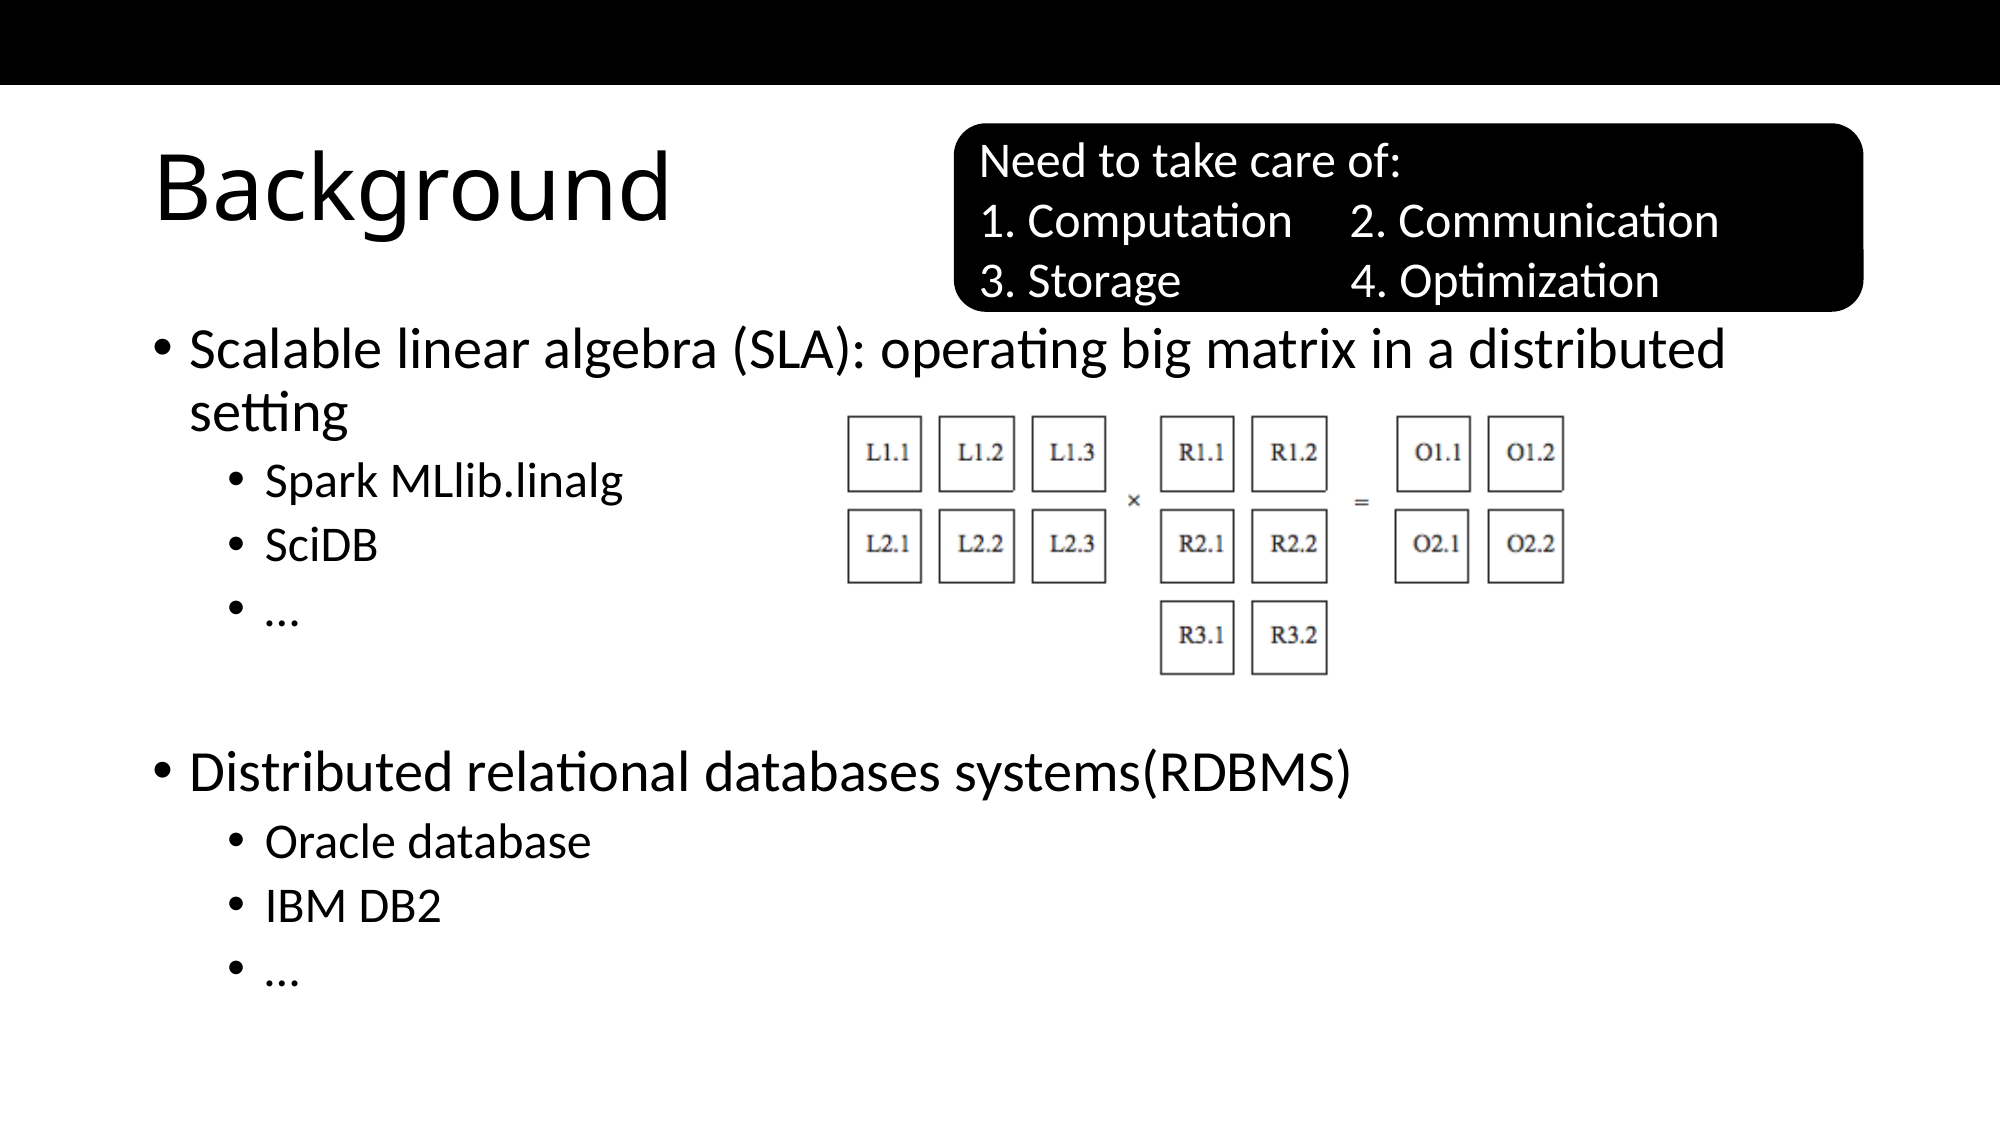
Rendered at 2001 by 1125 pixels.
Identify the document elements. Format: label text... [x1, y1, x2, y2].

title Background [137, 93, 1863, 288]
text_box [0, 0, 2000, 85]
picture [820, 392, 1583, 694]
text_box Need to take care of: 1. Computation 2. Communication 3. Storage 4. Optimization [953, 123, 1864, 312]
list Scalable linear algebra (SLA): operating big matrix in a distributed setting Spark MLlib.linalg SciDB … Distributed relational databases systems(RDBMS) Oracle database IBM DB2 … [137, 310, 1863, 1014]
